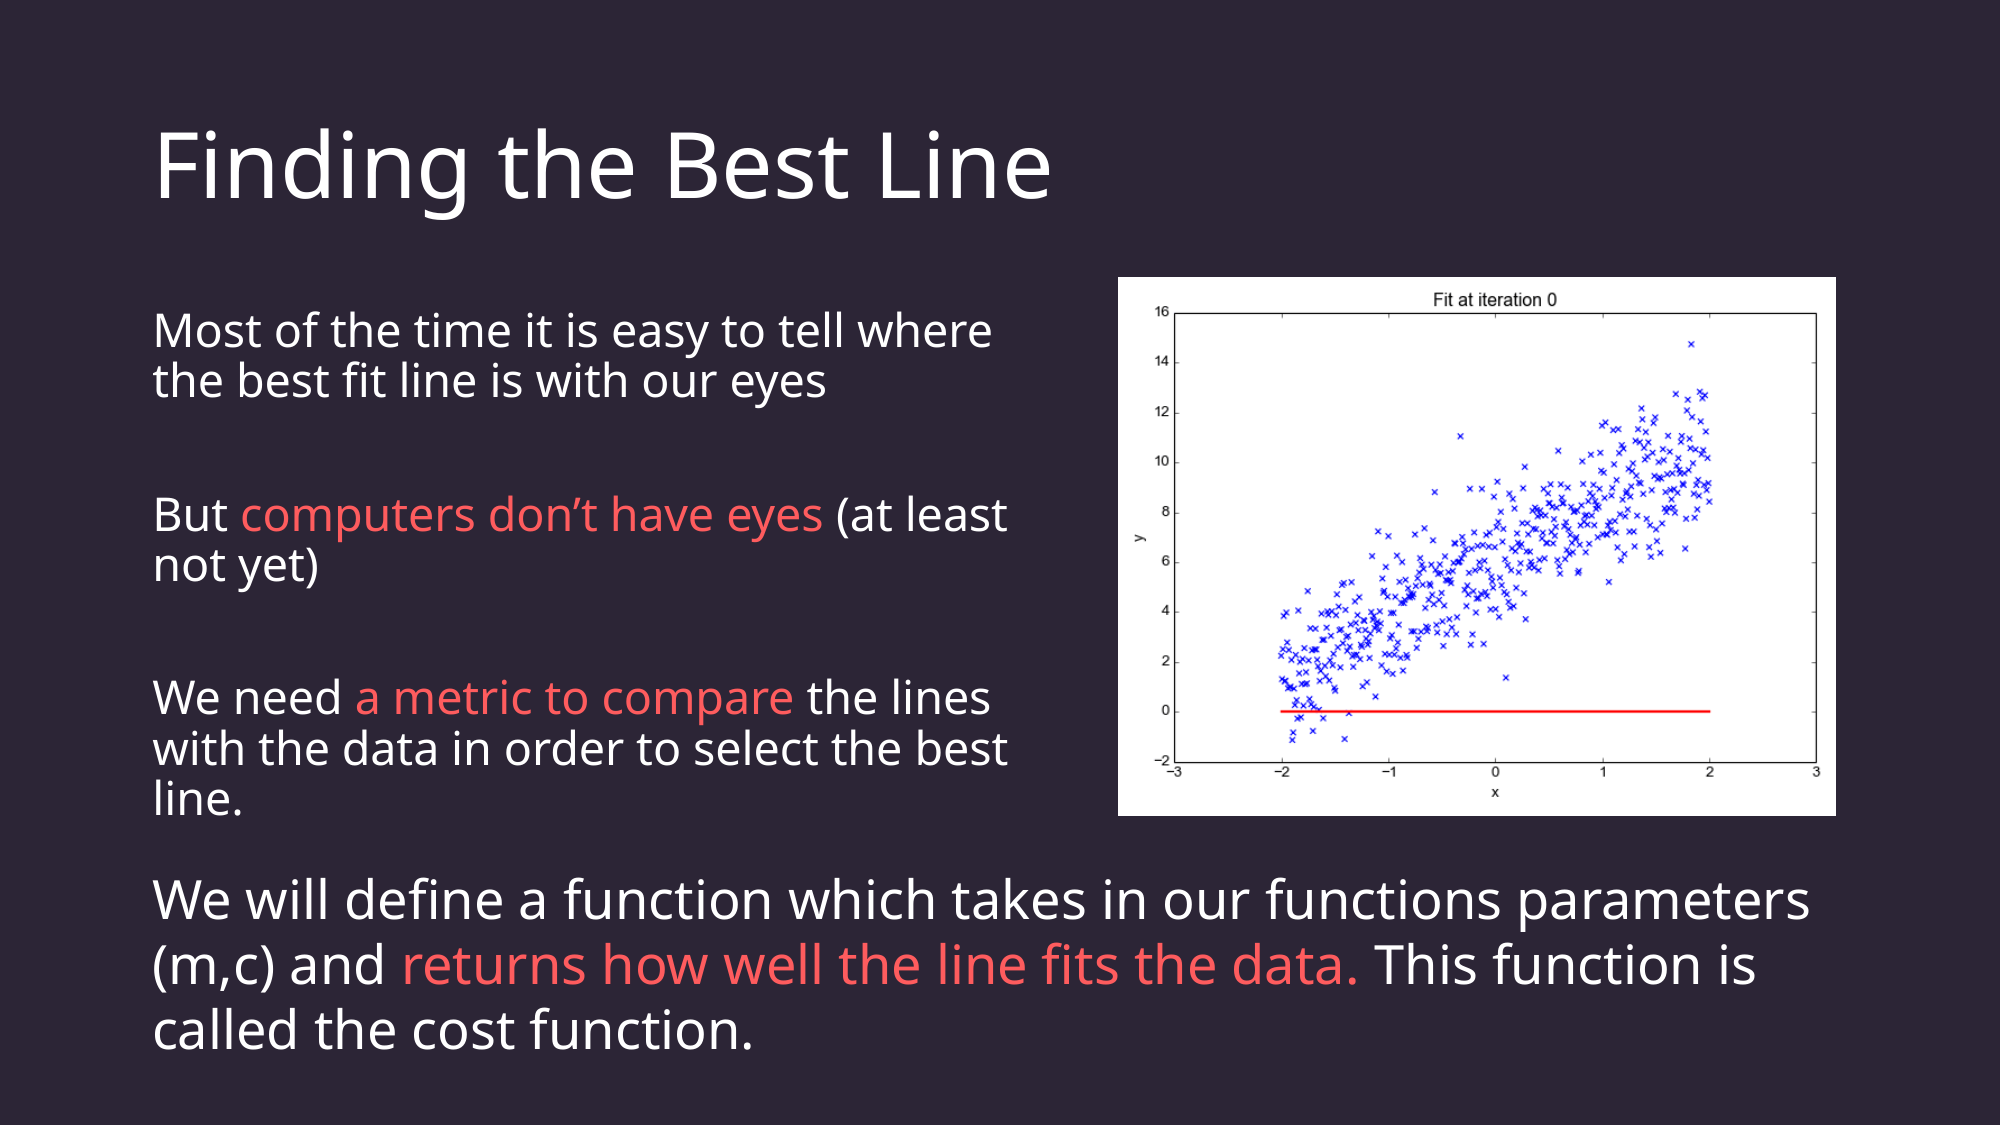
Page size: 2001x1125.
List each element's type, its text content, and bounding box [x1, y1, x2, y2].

picture [1118, 277, 1836, 816]
title Finding the Best Line [137, 59, 1863, 278]
text_box We will define a function which takes in our functions parameters (m,c) and returns how well the line fits the data. This function is called the cost function. [137, 857, 1833, 1068]
list Most of the time it is easy to tell where the best fit line is with our eyes But computers don’t have eyes (at least not yet) We need a metric to compare the lines with the data in order to select the best line. [137, 299, 1064, 836]
